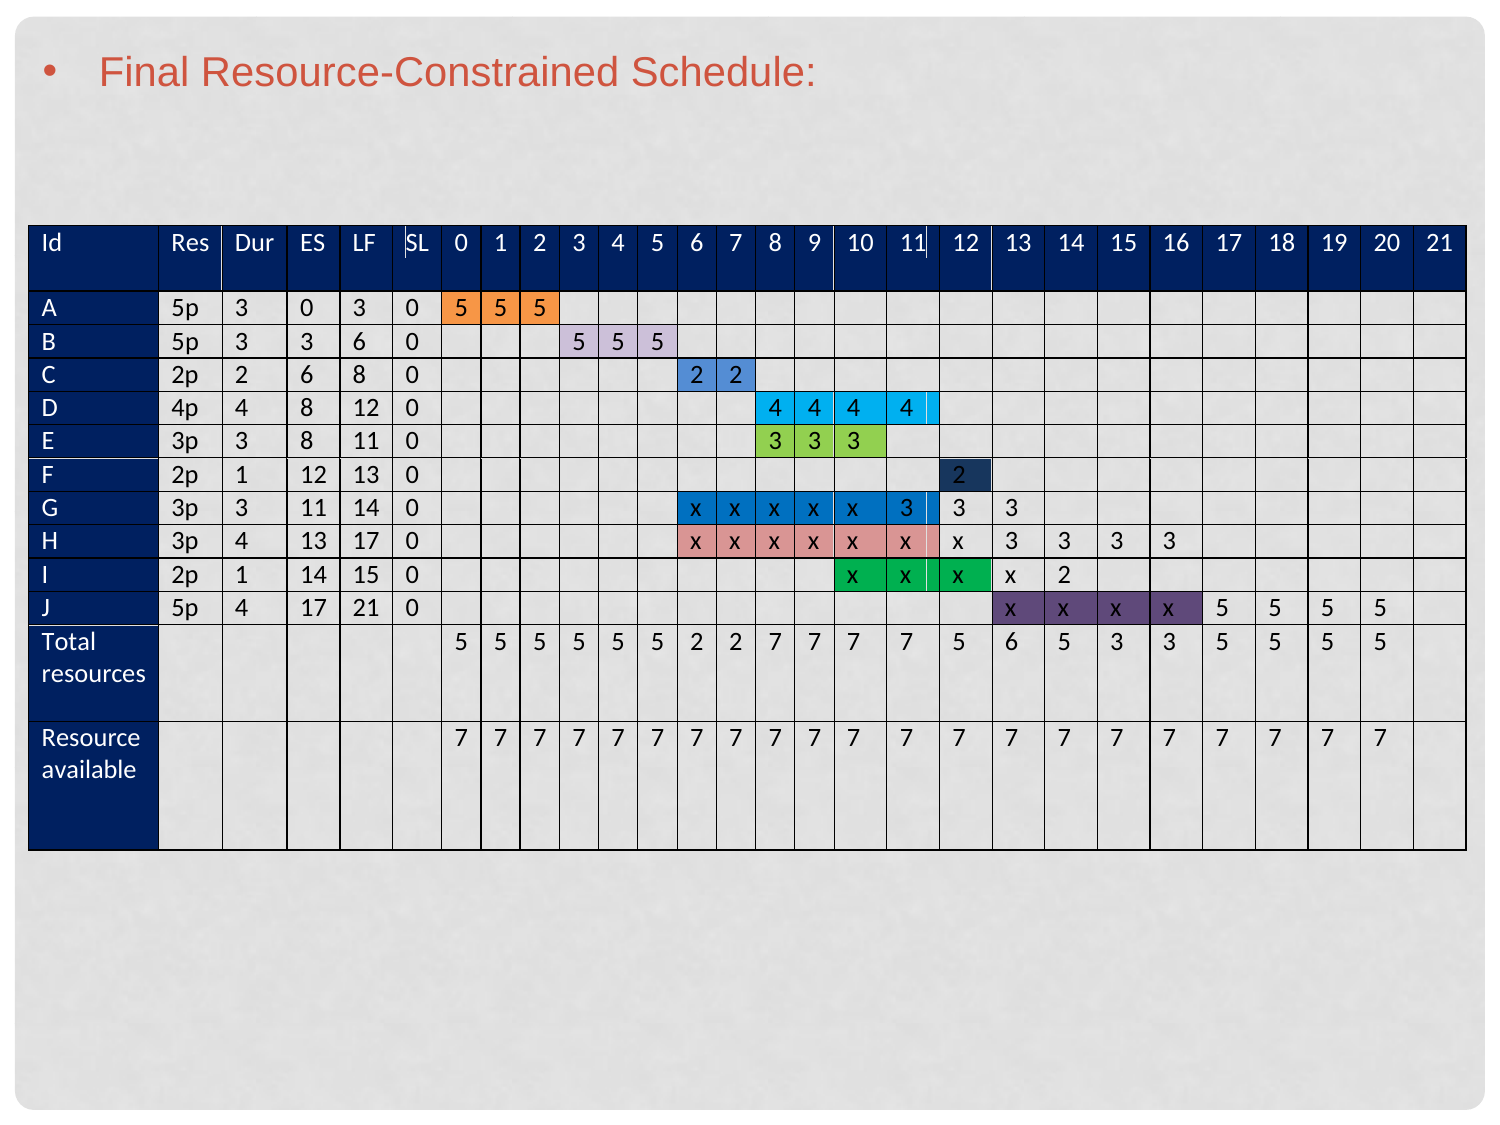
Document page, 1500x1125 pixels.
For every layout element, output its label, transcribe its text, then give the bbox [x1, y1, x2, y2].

text_box Final Resource-Constrained Schedule: [27, 37, 832, 103]
picture [6, 224, 1488, 913]
